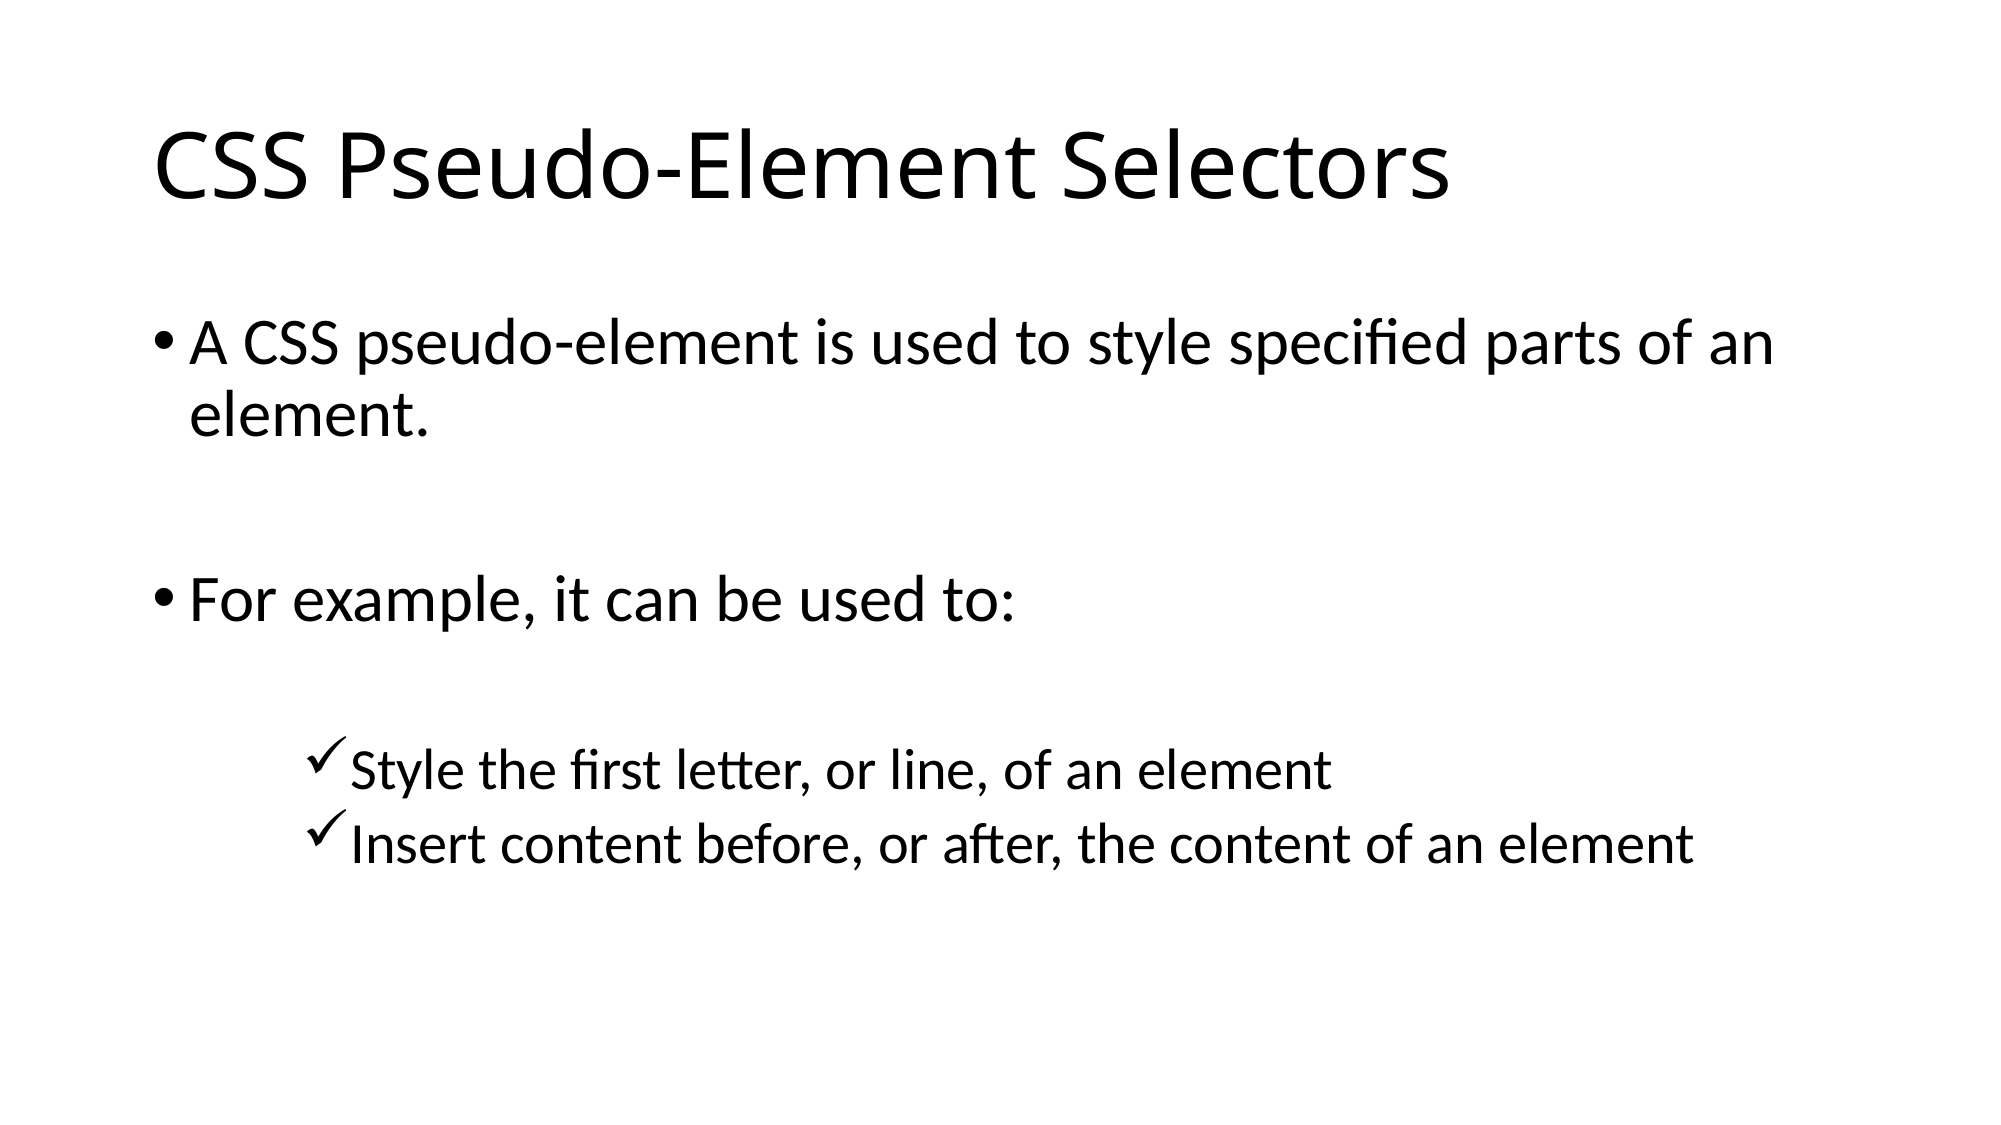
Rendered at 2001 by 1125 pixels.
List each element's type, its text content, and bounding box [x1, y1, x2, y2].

title CSS Pseudo-Element Selectors [137, 59, 1863, 278]
list A CSS pseudo-element is used to style specified parts of an element. For example, it can be used to: Style the first letter, or line, of an element Insert content before, or after, the content of an element [137, 299, 1863, 1014]
